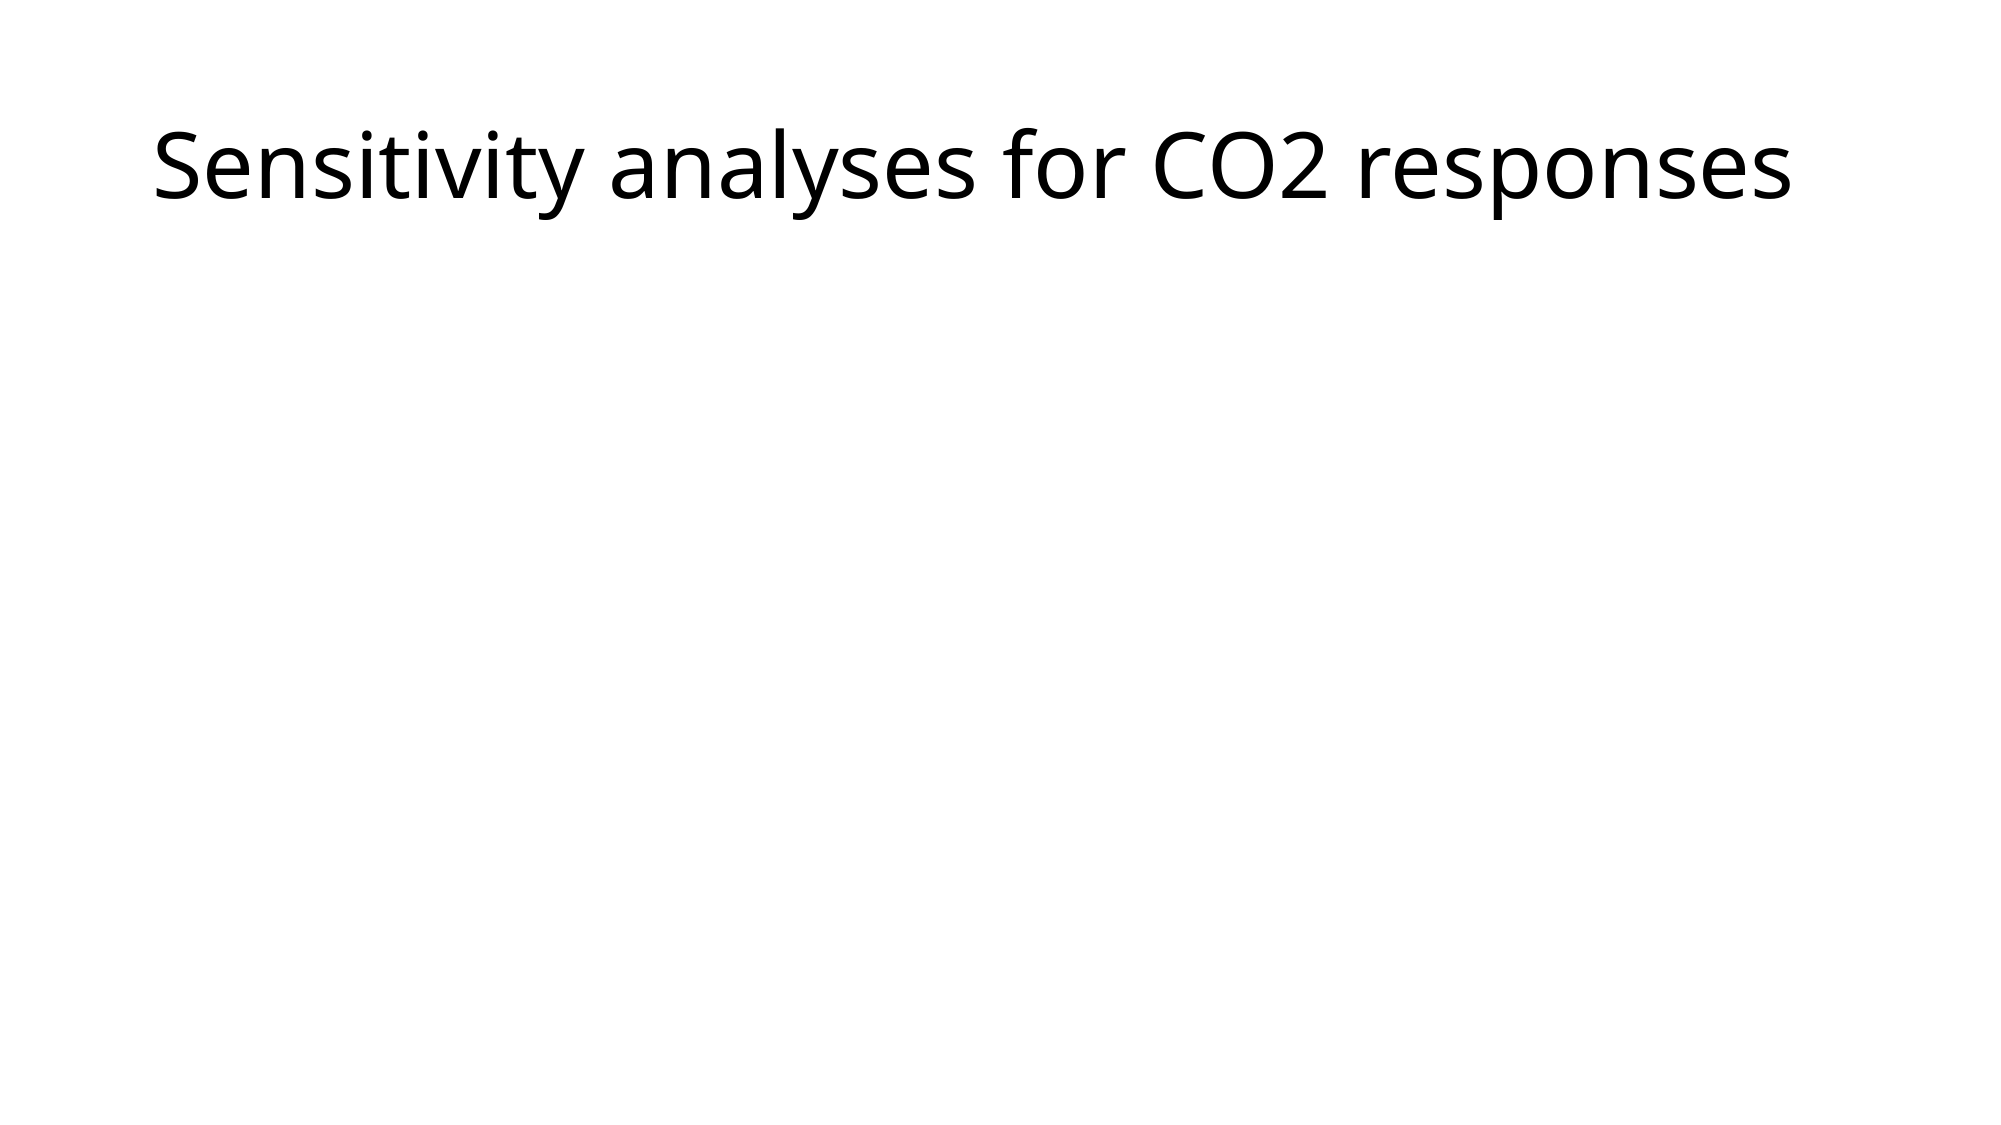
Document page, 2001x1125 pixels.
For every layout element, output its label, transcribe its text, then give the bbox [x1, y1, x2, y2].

title Sensitivity analyses for CO2 responses [137, 59, 1863, 278]
